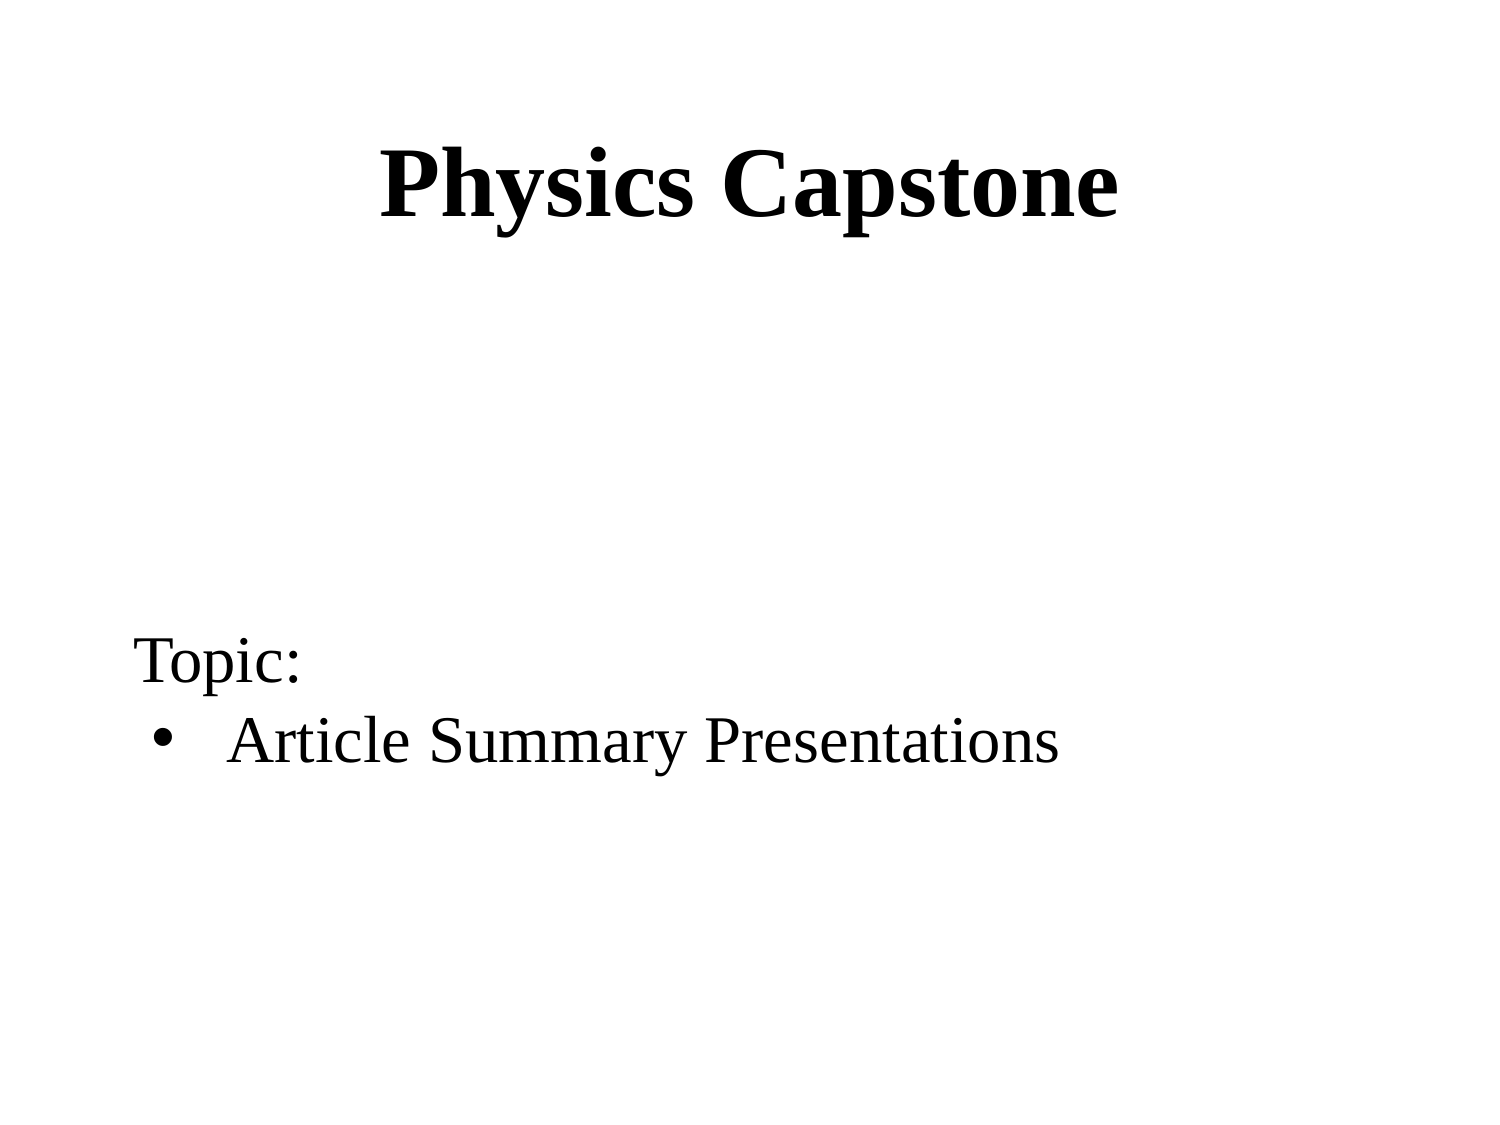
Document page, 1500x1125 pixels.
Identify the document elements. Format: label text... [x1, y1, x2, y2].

text_box Physics Capstone [364, 108, 1136, 244]
text_box Topic: Article Summary Presentations [118, 608, 1339, 784]
